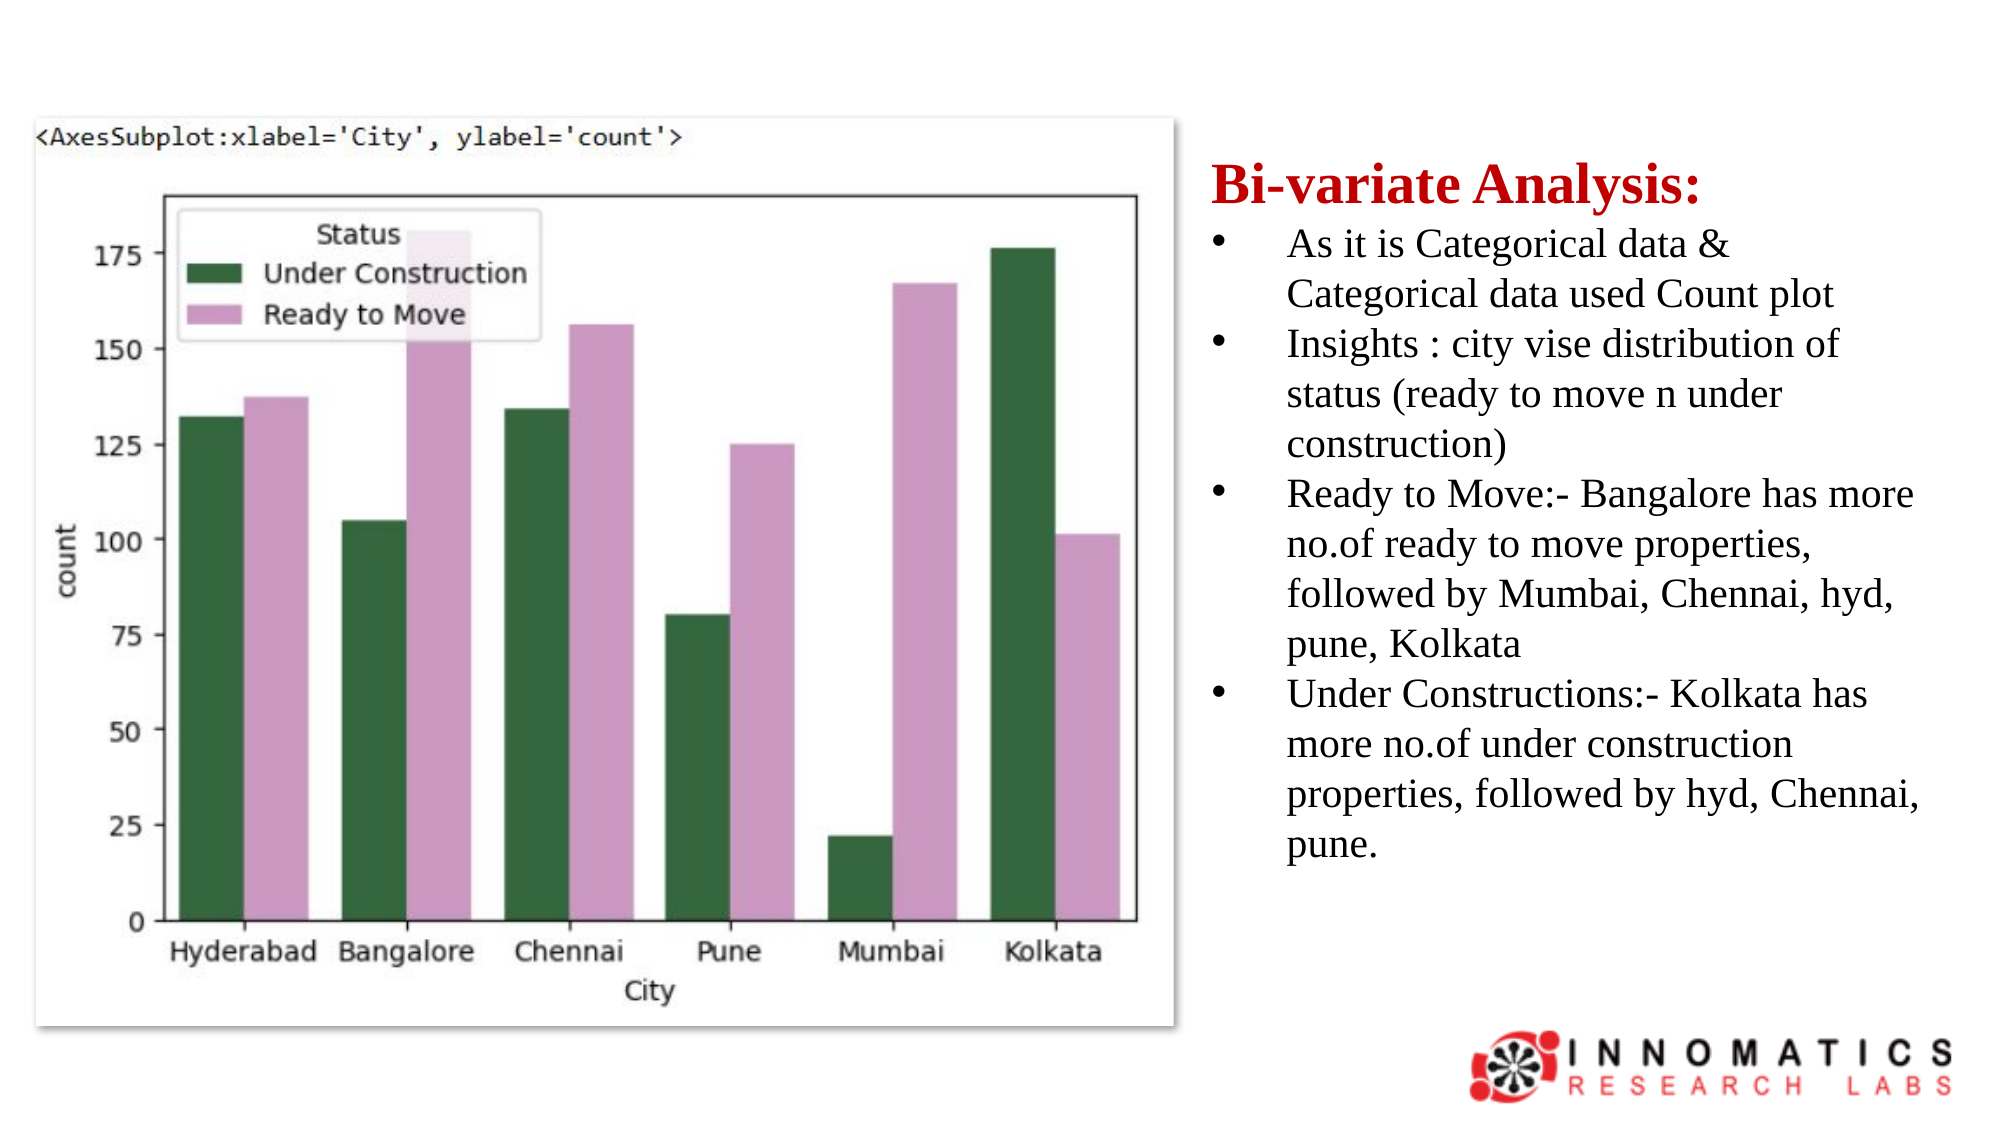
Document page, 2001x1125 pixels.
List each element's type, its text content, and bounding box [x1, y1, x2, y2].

picture [35, 117, 1174, 1026]
picture [1445, 1014, 1975, 1125]
text_box Bi-variate Analysis: As it is Categorical data & Categorical data used Count plot Insights : city vise distribution of status (ready to move n under construction) Ready to Move:- Bangalore has more no.of ready to move properties, followed by Mumbai, Chennai, hyd, pune, Kolkata Under Constructions:- Kolkata has more no.of under construction properties, followed by hyd, Chennai, pune. [1196, 137, 1940, 1064]
